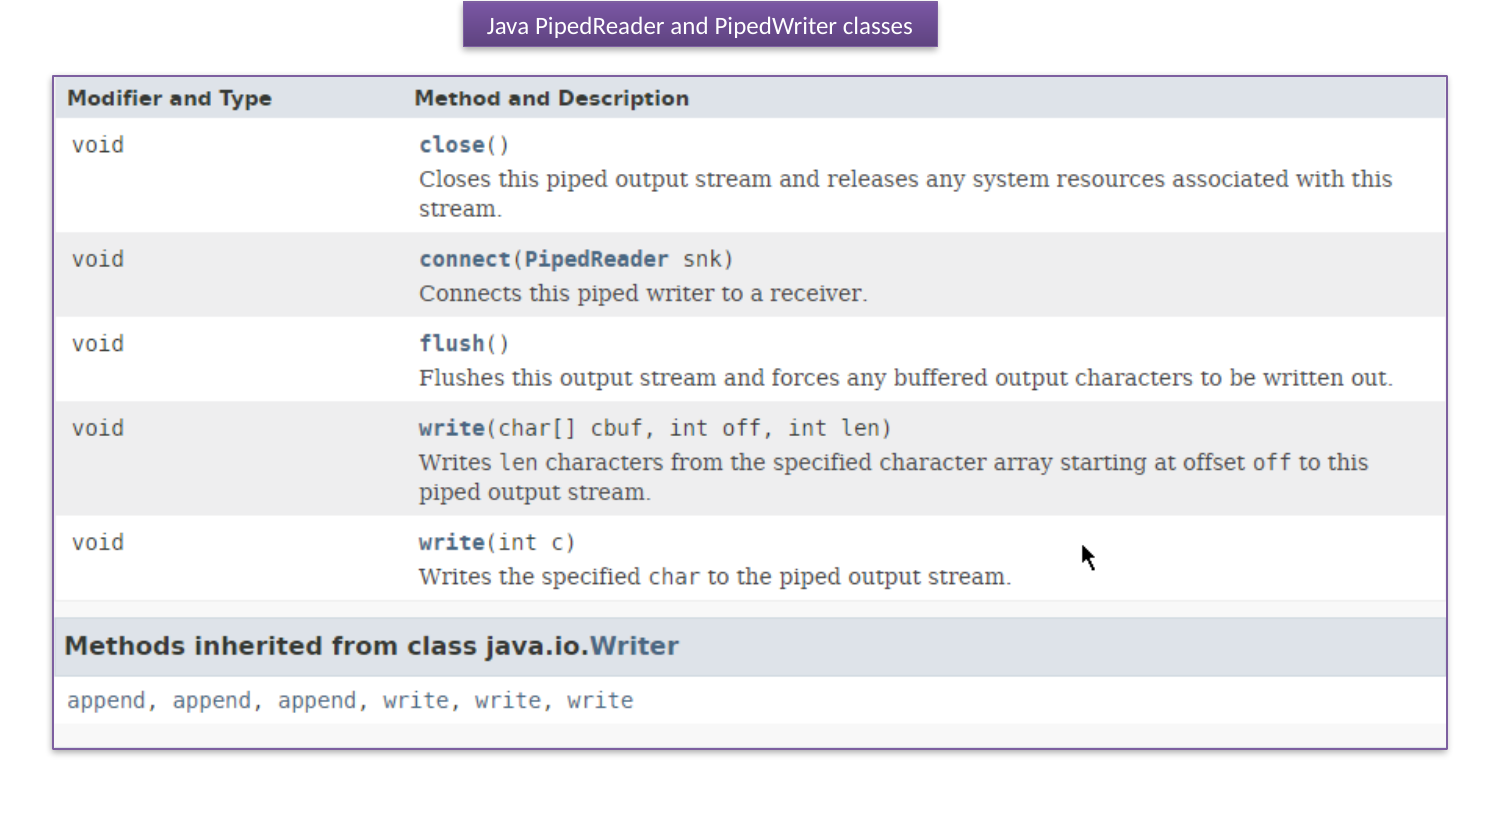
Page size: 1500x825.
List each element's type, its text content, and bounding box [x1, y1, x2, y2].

picture [53, 76, 1447, 749]
text_box Java PipedReader and PipedWriter classes [463, 1, 938, 47]
